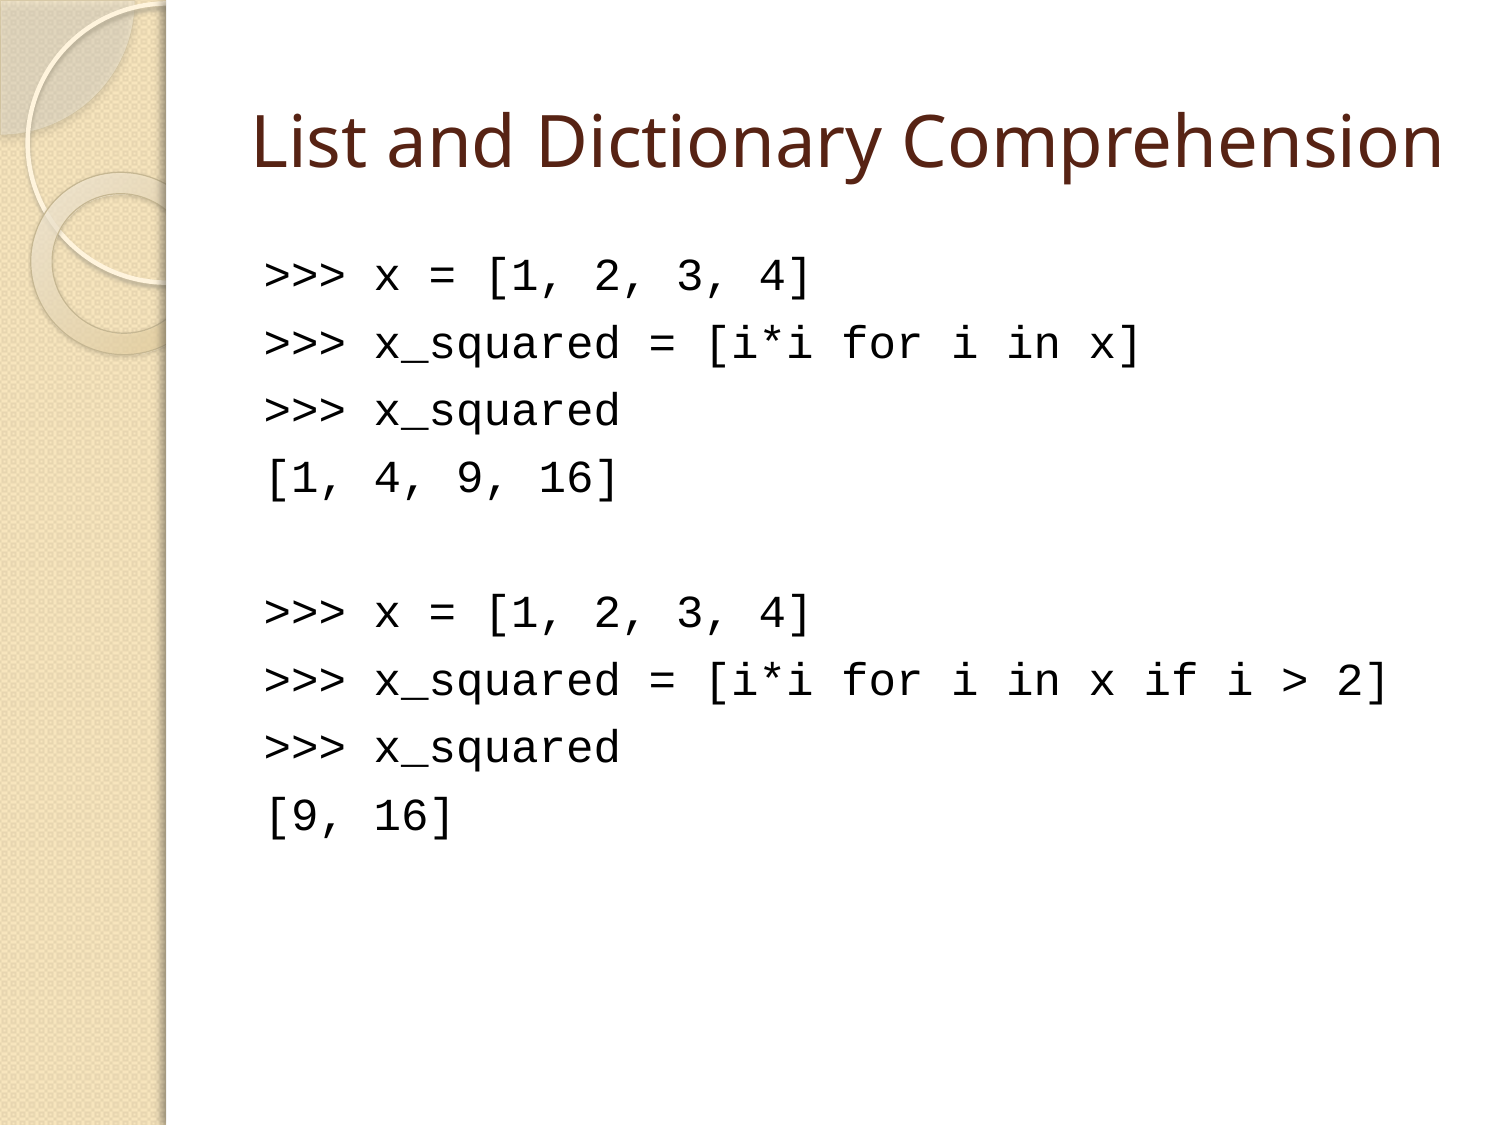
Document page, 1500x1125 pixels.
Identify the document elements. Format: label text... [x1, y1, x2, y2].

title List and Dictionary Comprehension [235, 45, 1466, 233]
list >>> x = [1, 2, 3, 4] >>> x_squared = [i*i for i in x] >>> x_squared [1, 4, 9, 16] >>> x = [1, 2, 3, 4] >>> x_squared = [i*i for i in x if i > 2] >>> x_squared [9, 16] [235, 237, 1466, 1025]
